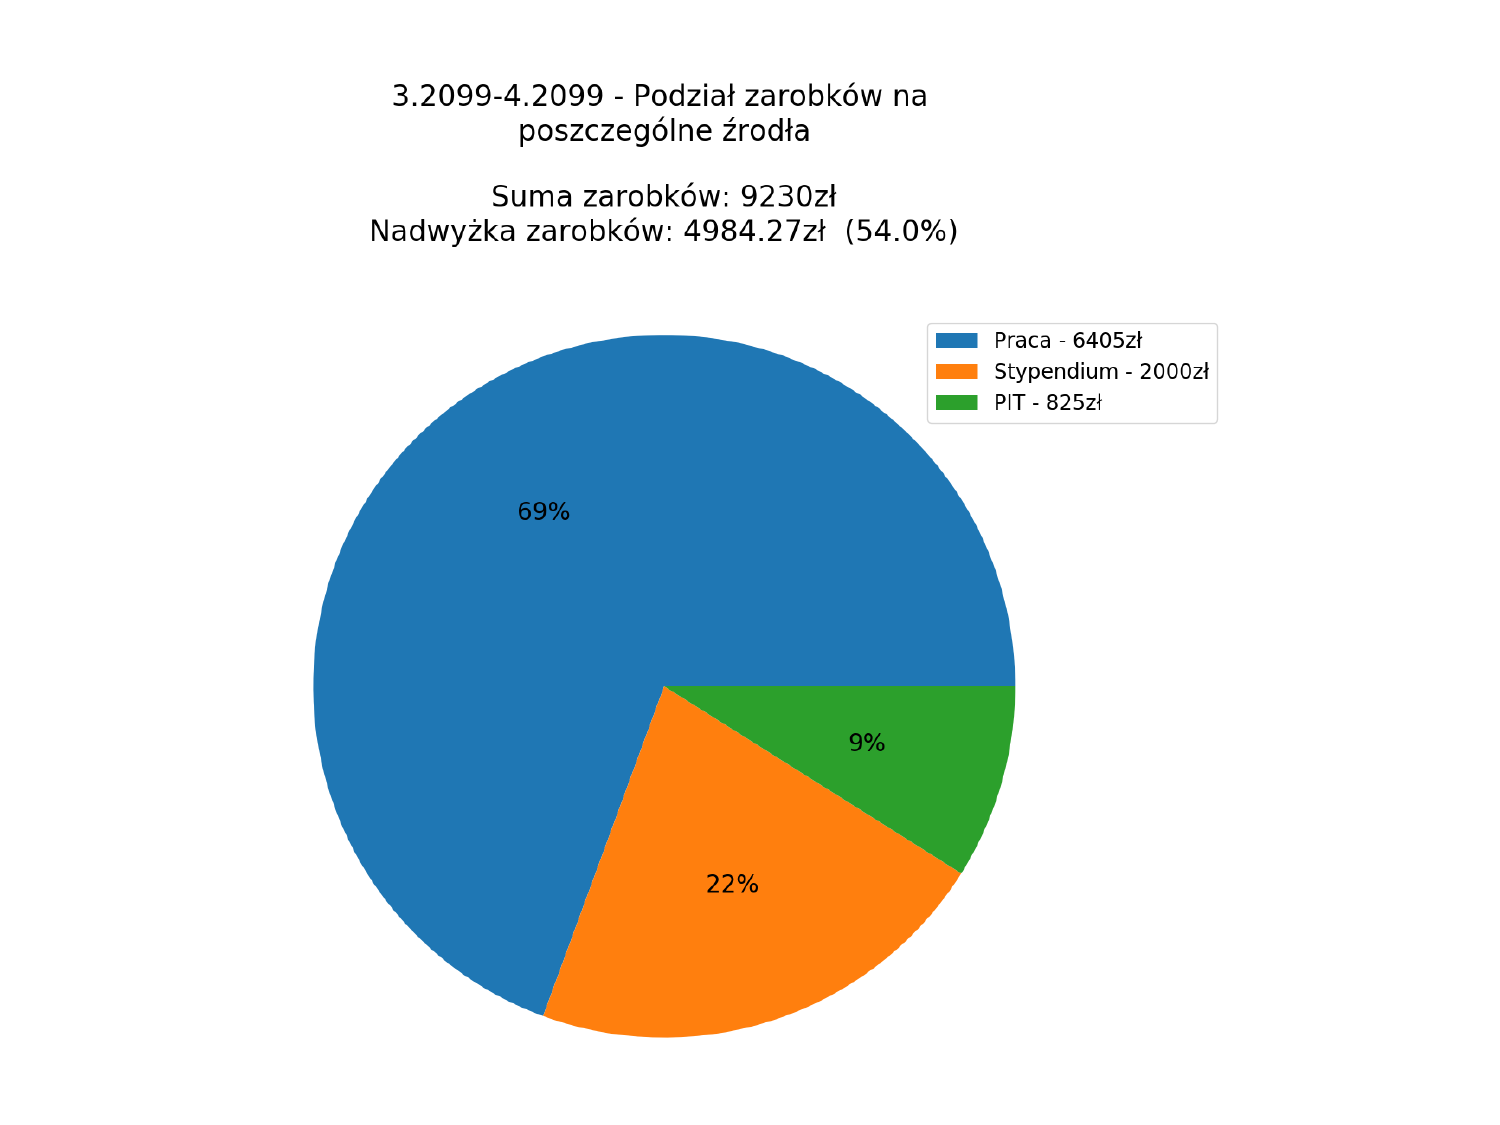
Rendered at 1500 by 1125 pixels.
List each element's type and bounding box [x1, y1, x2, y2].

picture [224, 0, 1351, 1125]
